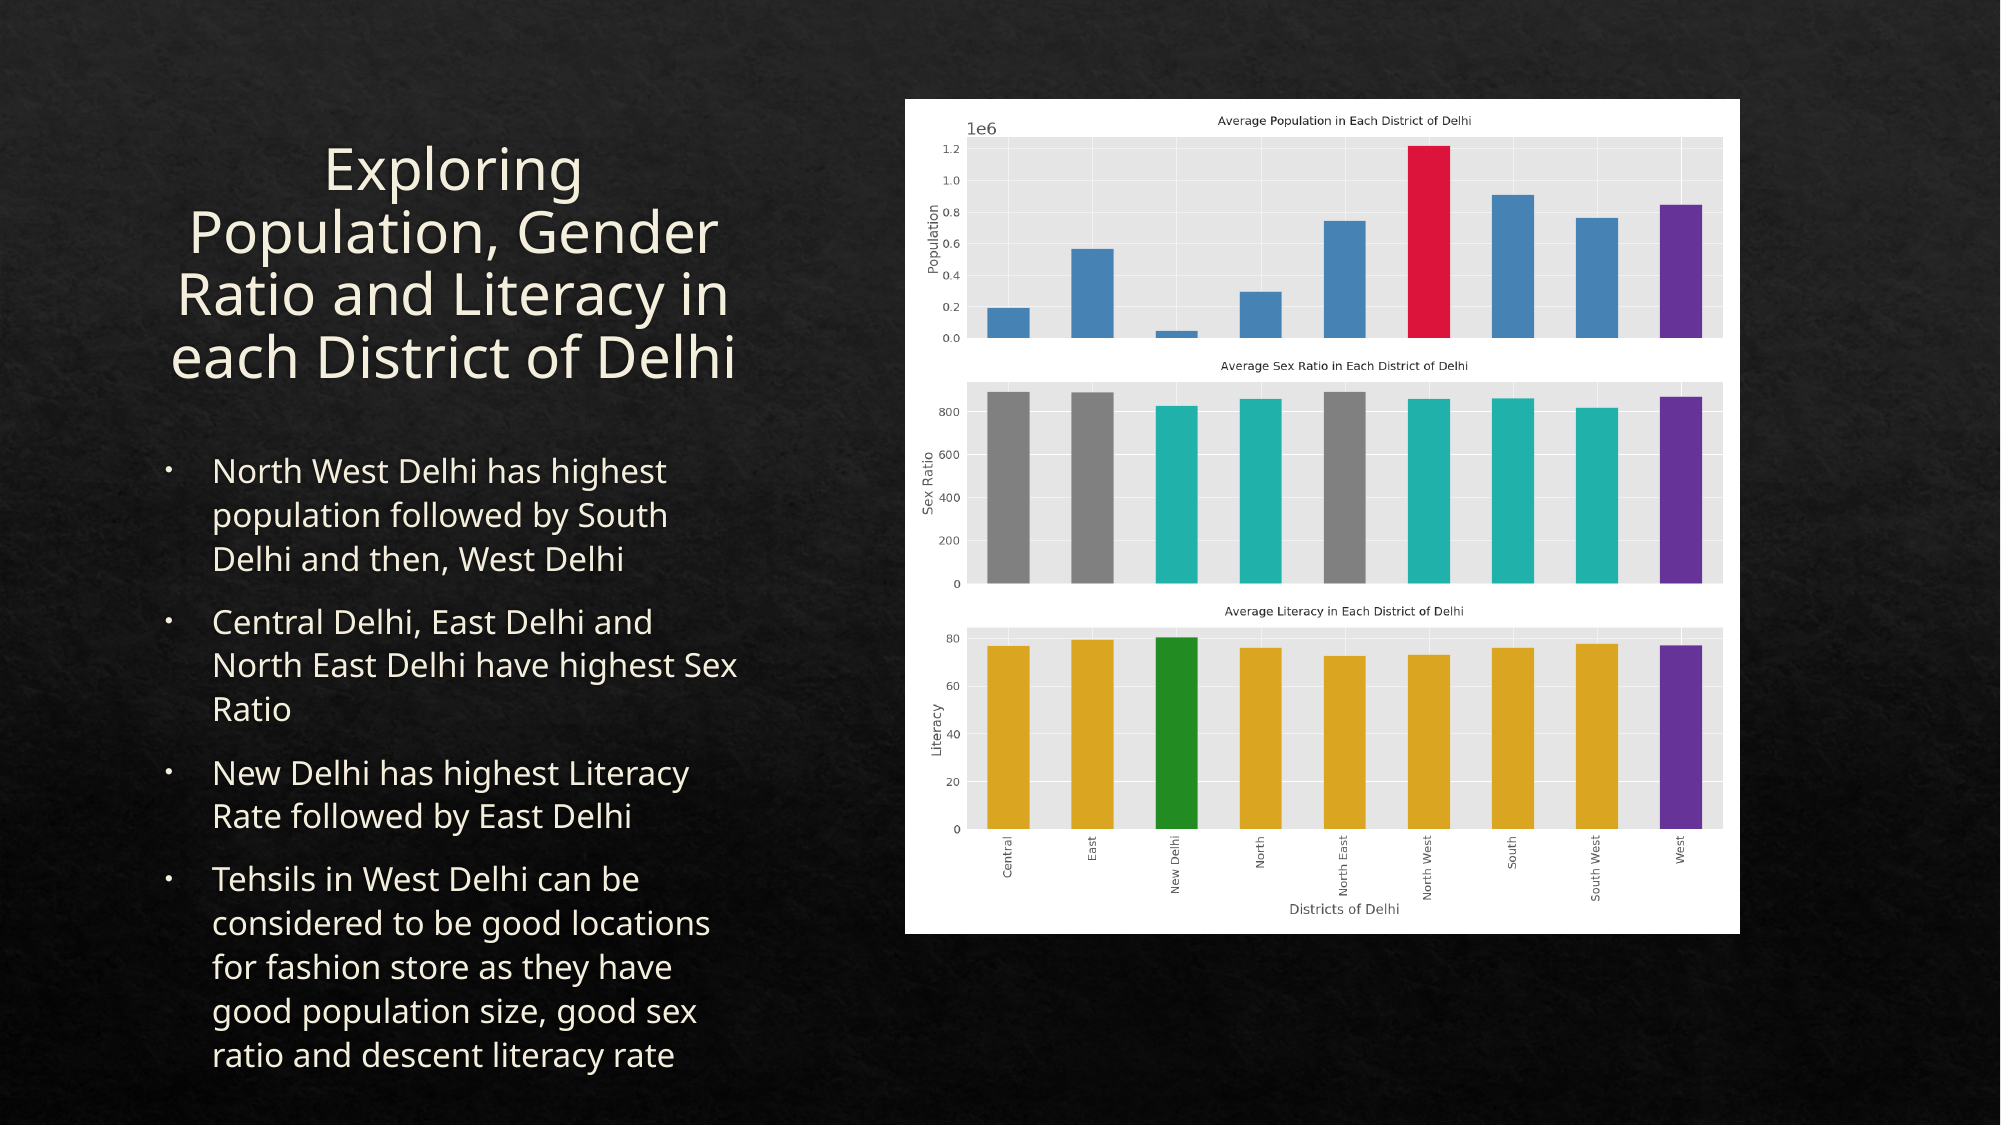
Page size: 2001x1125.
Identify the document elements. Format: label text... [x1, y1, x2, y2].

title Exploring Population, Gender Ratio and Literacy in each District of Delhi [149, 99, 758, 399]
picture [905, 99, 1740, 934]
list North West Delhi has highest population followed by South Delhi and then, West Delhi Central Delhi, East Delhi and North East Delhi have highest Sex Ratio New Delhi has highest Literacy Rate followed by East Delhi Tehsils in West Delhi can be considered to be good locations for fashion store as they have good population size, good sex ratio and descent literacy rate [149, 438, 758, 934]
